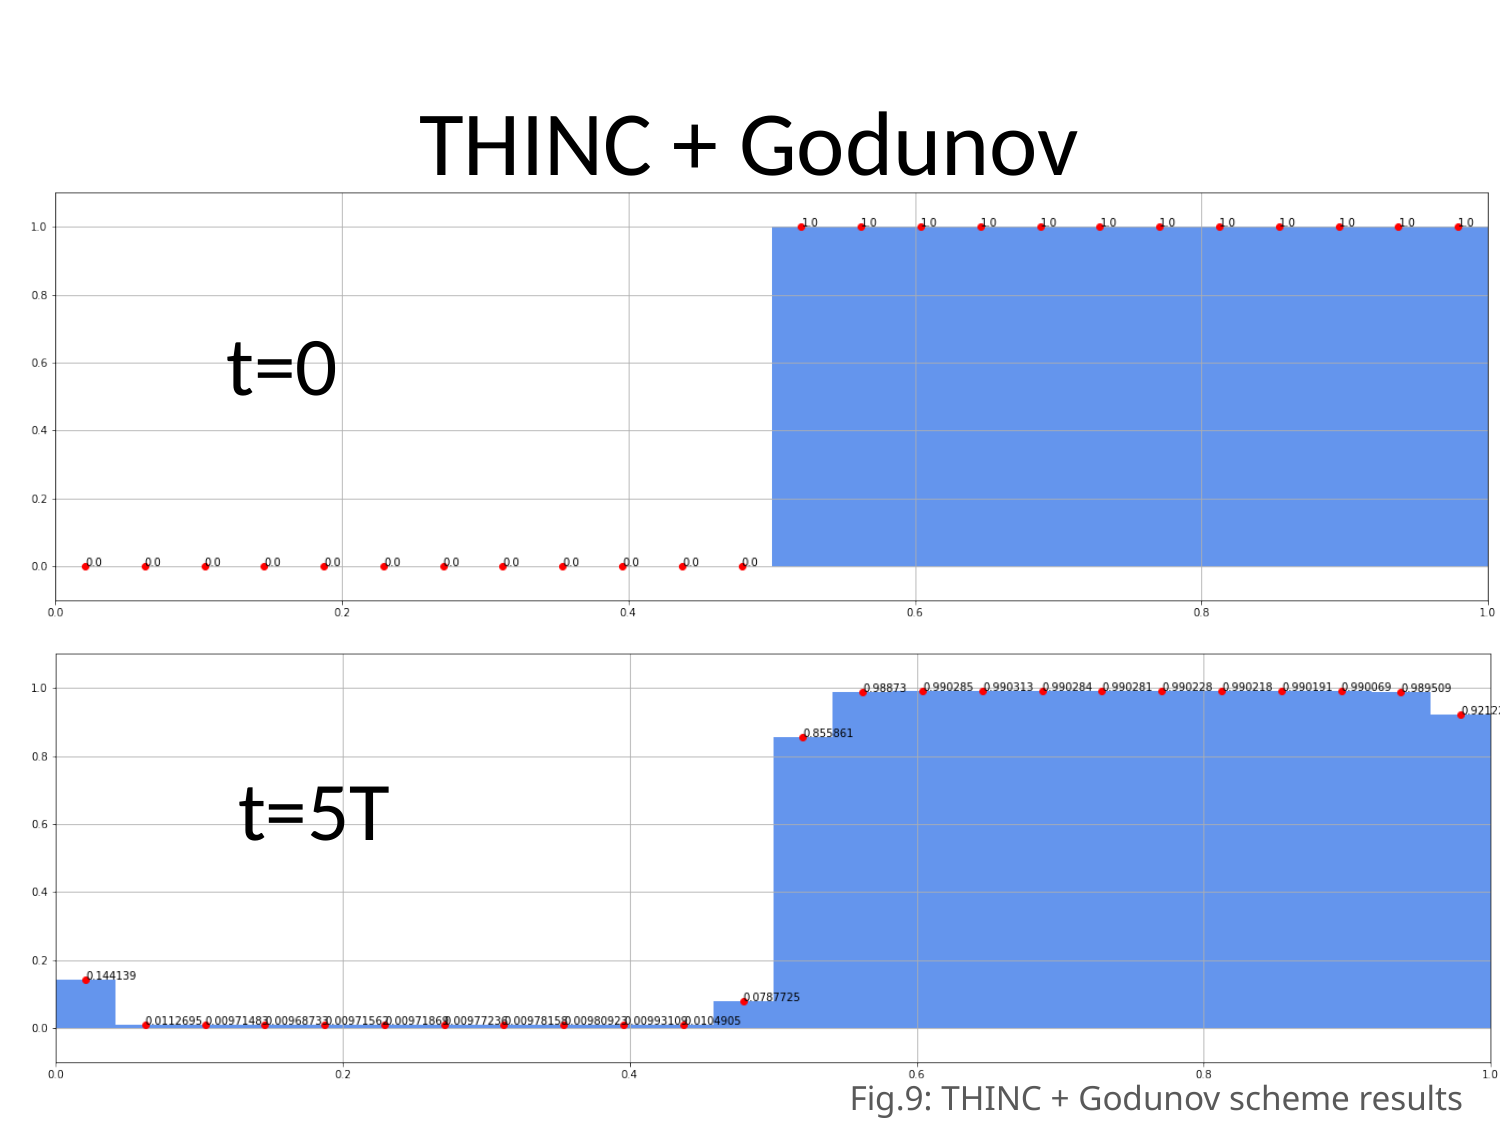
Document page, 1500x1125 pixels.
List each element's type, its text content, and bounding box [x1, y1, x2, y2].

picture [0, 589, 1500, 1125]
title THINC + Godunov [75, 45, 1425, 126]
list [0, 128, 1500, 586]
